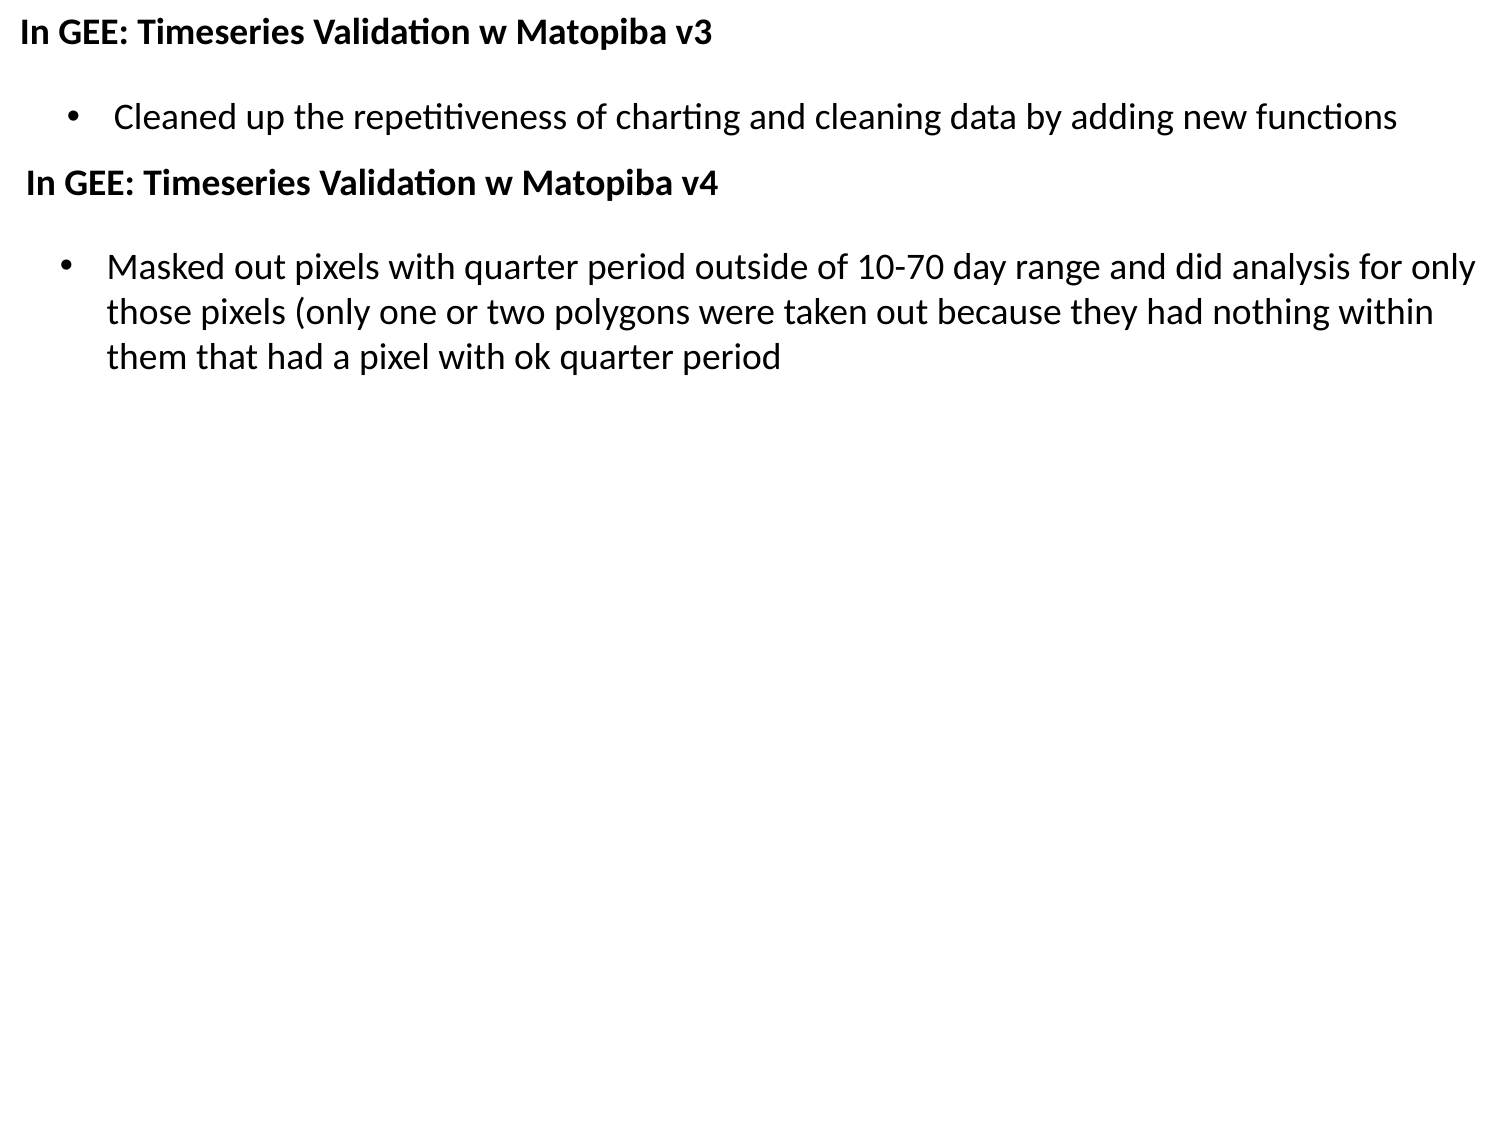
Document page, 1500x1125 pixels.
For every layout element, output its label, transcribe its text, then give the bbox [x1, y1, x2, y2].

text_box Masked out pixels with quarter period outside of 10-70 day range and did analysis for only those pixels (only one or two polygons were taken out because they had nothing within them that had a pixel with ok quarter period [45, 234, 1500, 430]
text_box In GEE: Timeseries Validation w Matopiba v4 [11, 150, 735, 211]
text_box Cleaned up the repetitiveness of charting and cleaning data by adding new functions [52, 85, 1415, 145]
text_box In GEE: Timeseries Validation w Matopiba v3 [5, 0, 729, 60]
